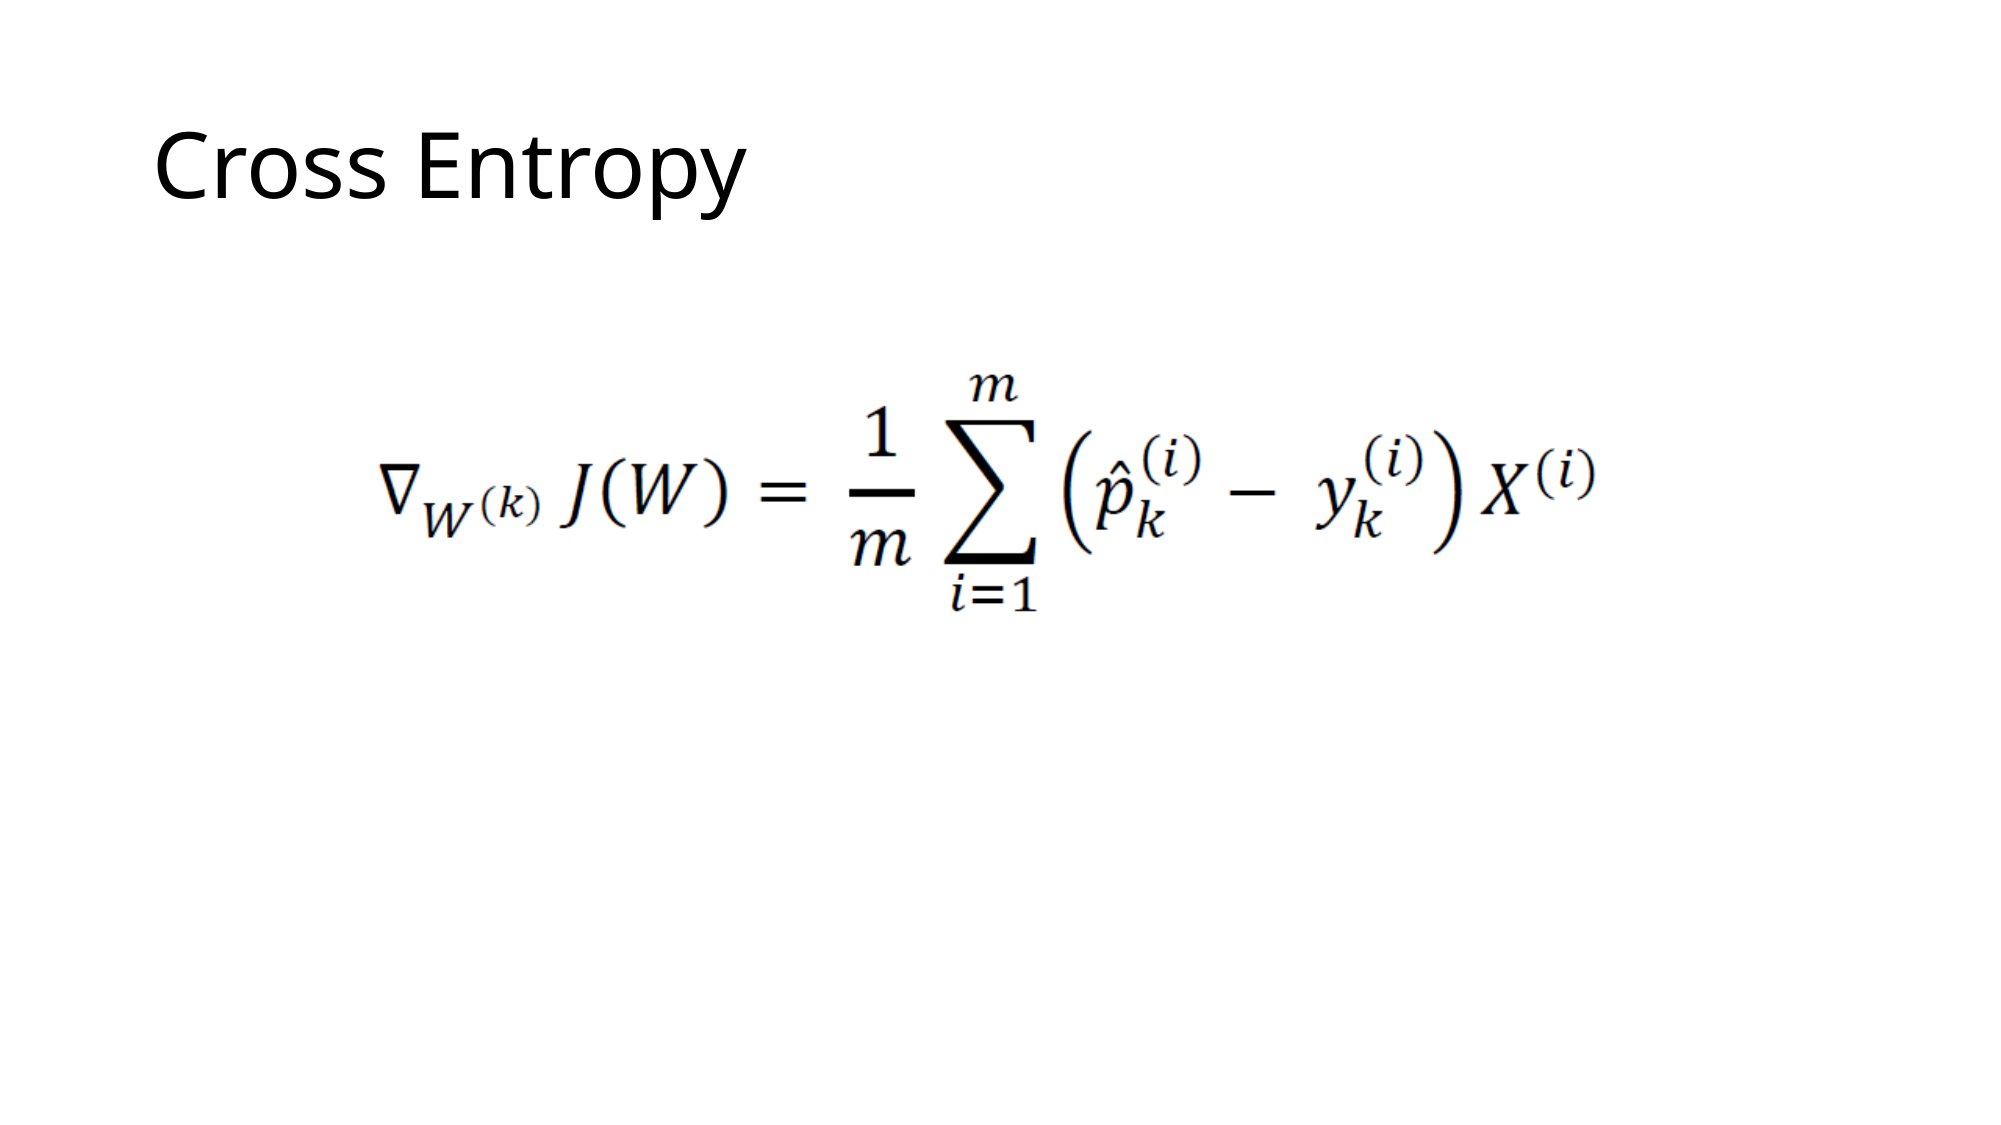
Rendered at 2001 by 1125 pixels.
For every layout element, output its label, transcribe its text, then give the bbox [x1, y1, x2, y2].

title Cross Entropy [137, 59, 1863, 278]
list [360, 350, 1636, 638]
